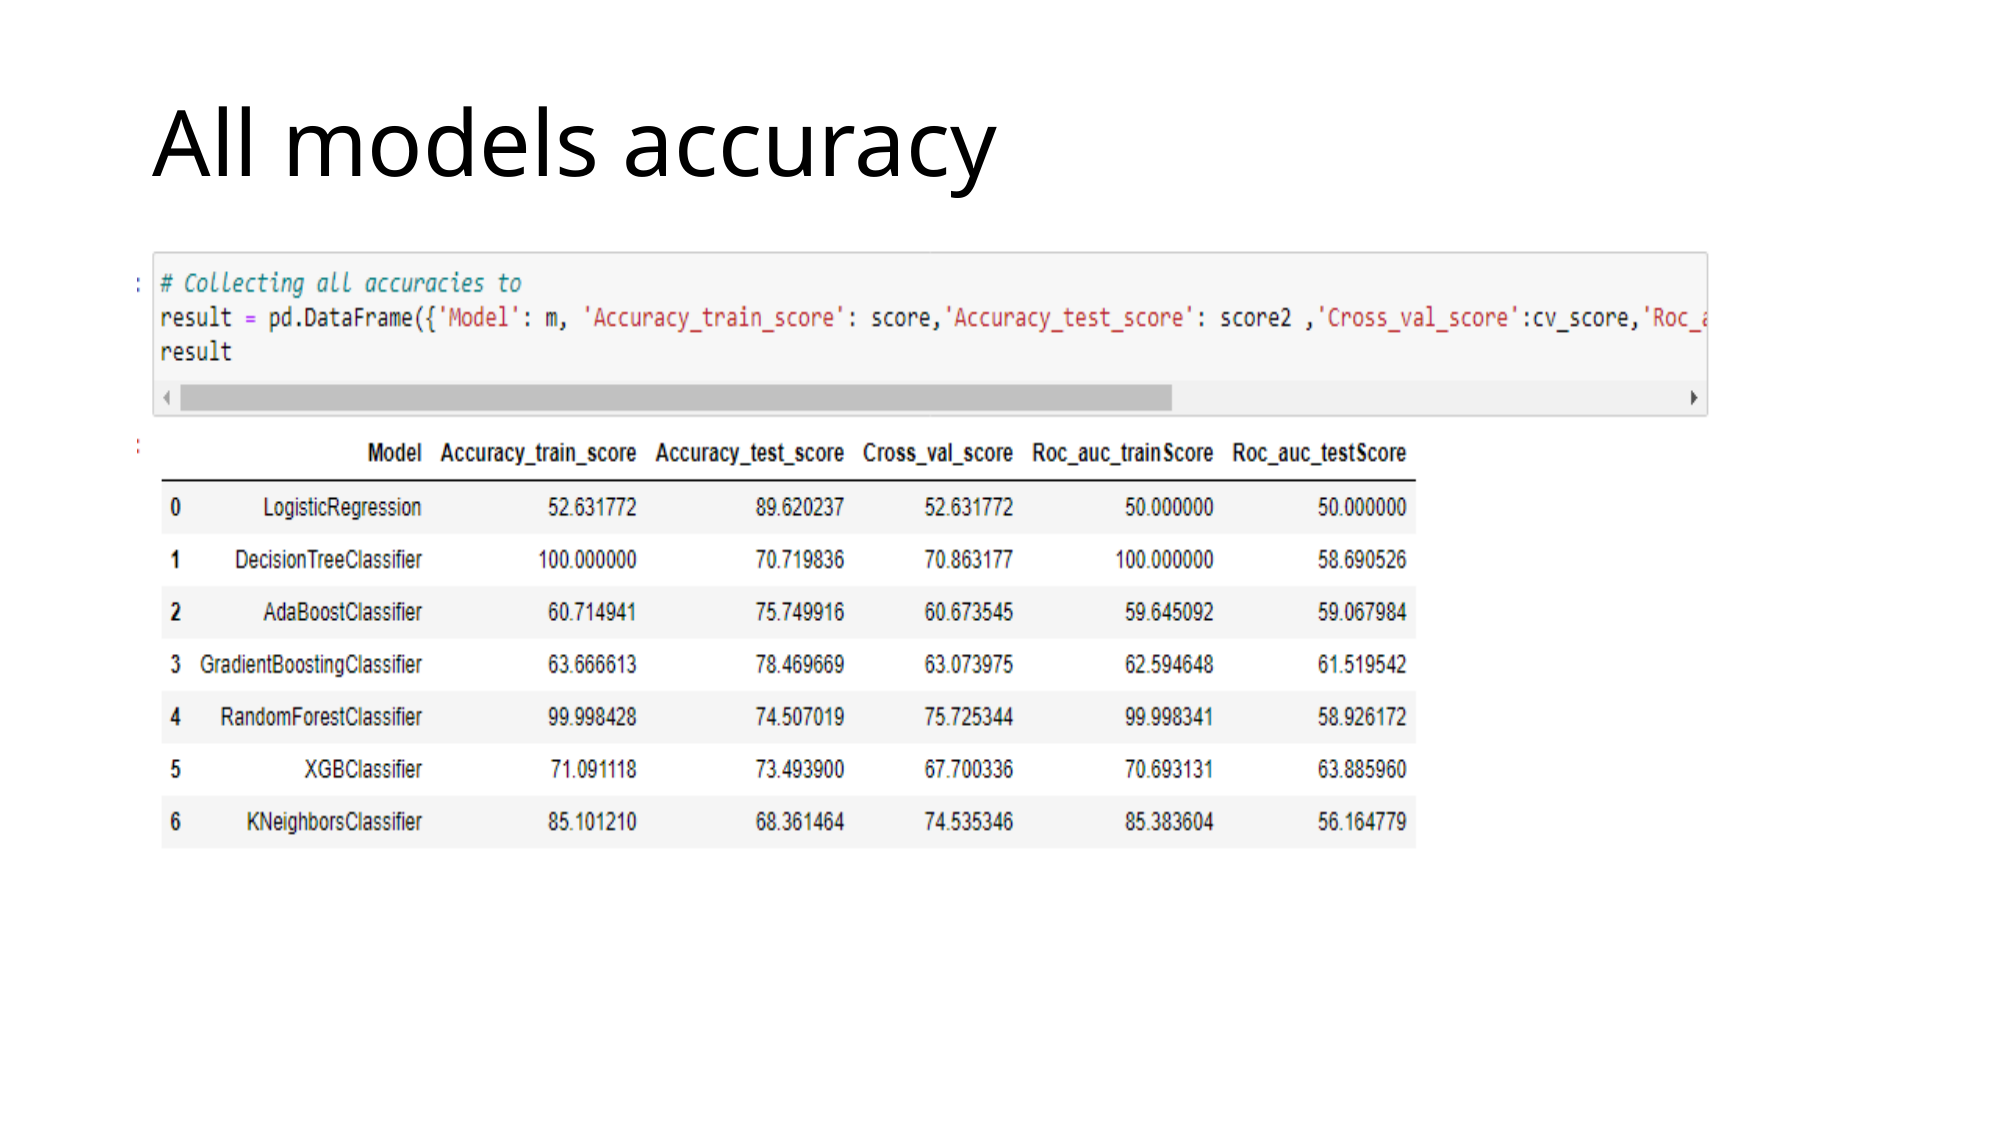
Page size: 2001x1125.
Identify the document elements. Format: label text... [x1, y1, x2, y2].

picture [137, 248, 1718, 877]
title All models accuracy [137, 59, 1863, 235]
